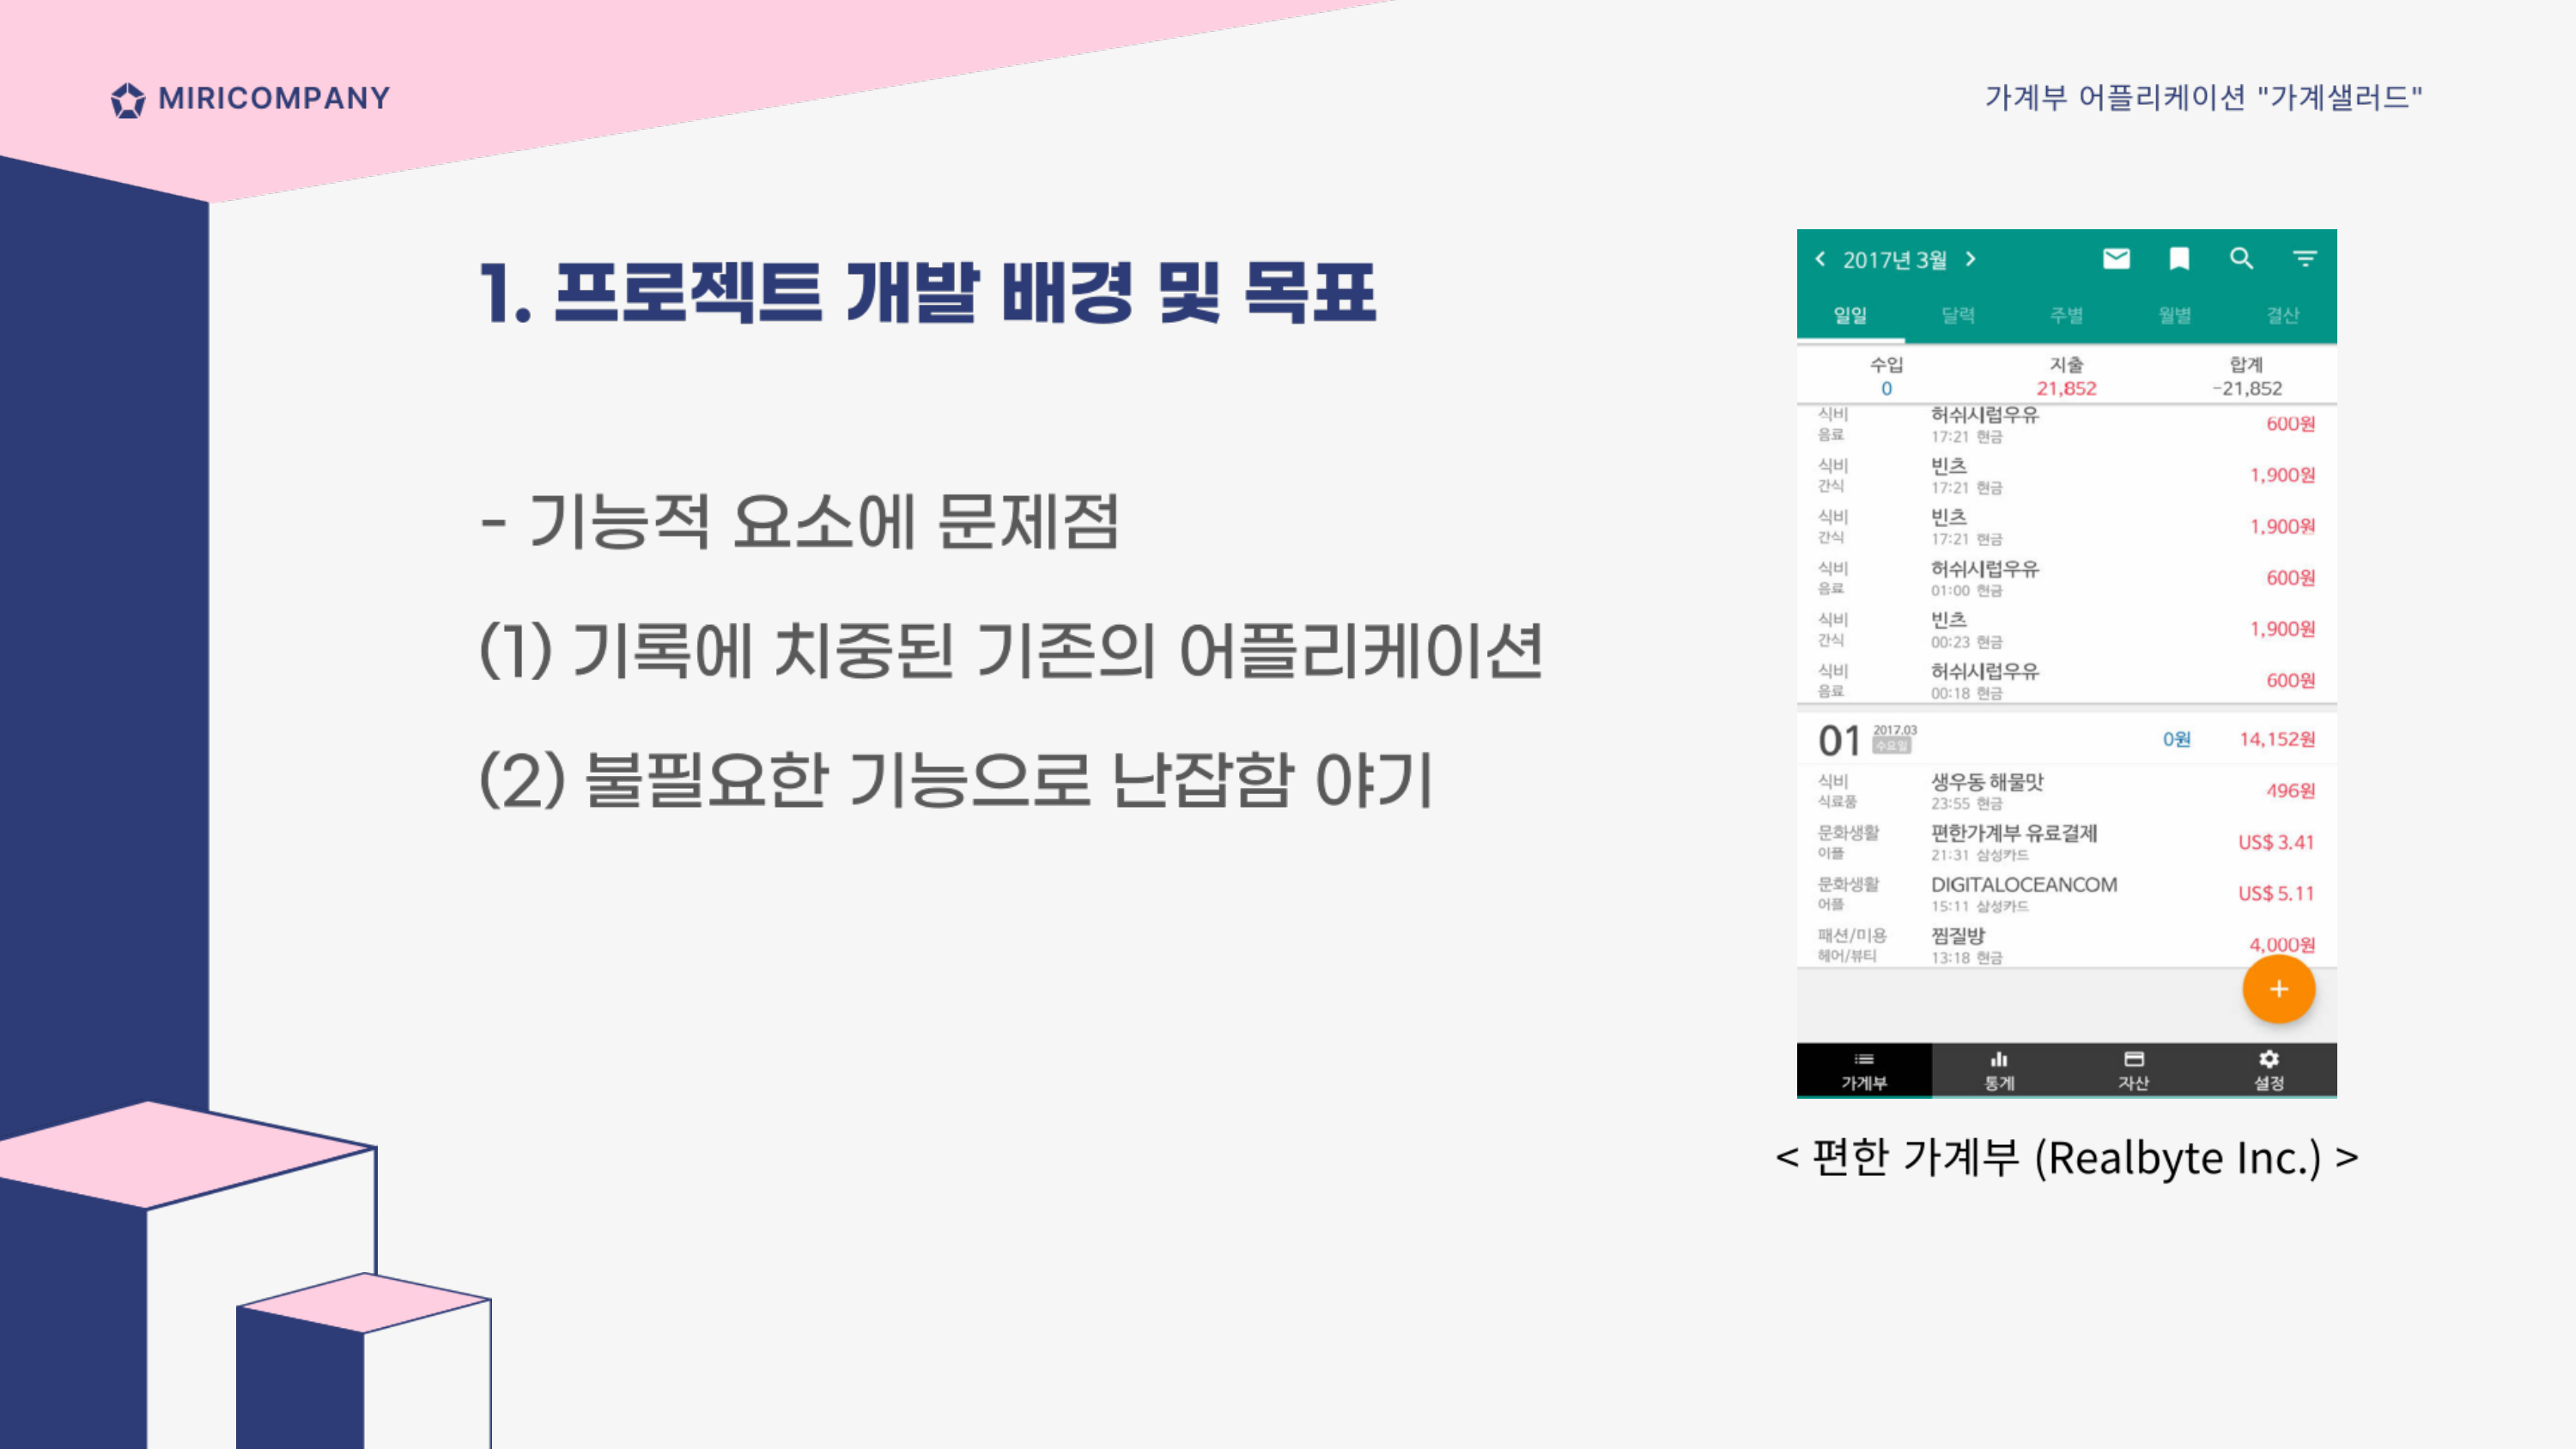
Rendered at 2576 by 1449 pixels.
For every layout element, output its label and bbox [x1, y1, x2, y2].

picture [1769, 1117, 2379, 1213]
picture [470, 474, 1572, 840]
text_box [236, 1271, 492, 1449]
text_box [1797, 229, 2337, 1100]
picture [469, 239, 1411, 356]
text_box [0, 1098, 378, 1449]
text_box [110, 78, 447, 122]
picture [1972, 74, 2439, 131]
text_box [0, 213, 210, 1097]
text_box [0, 0, 2453, 203]
